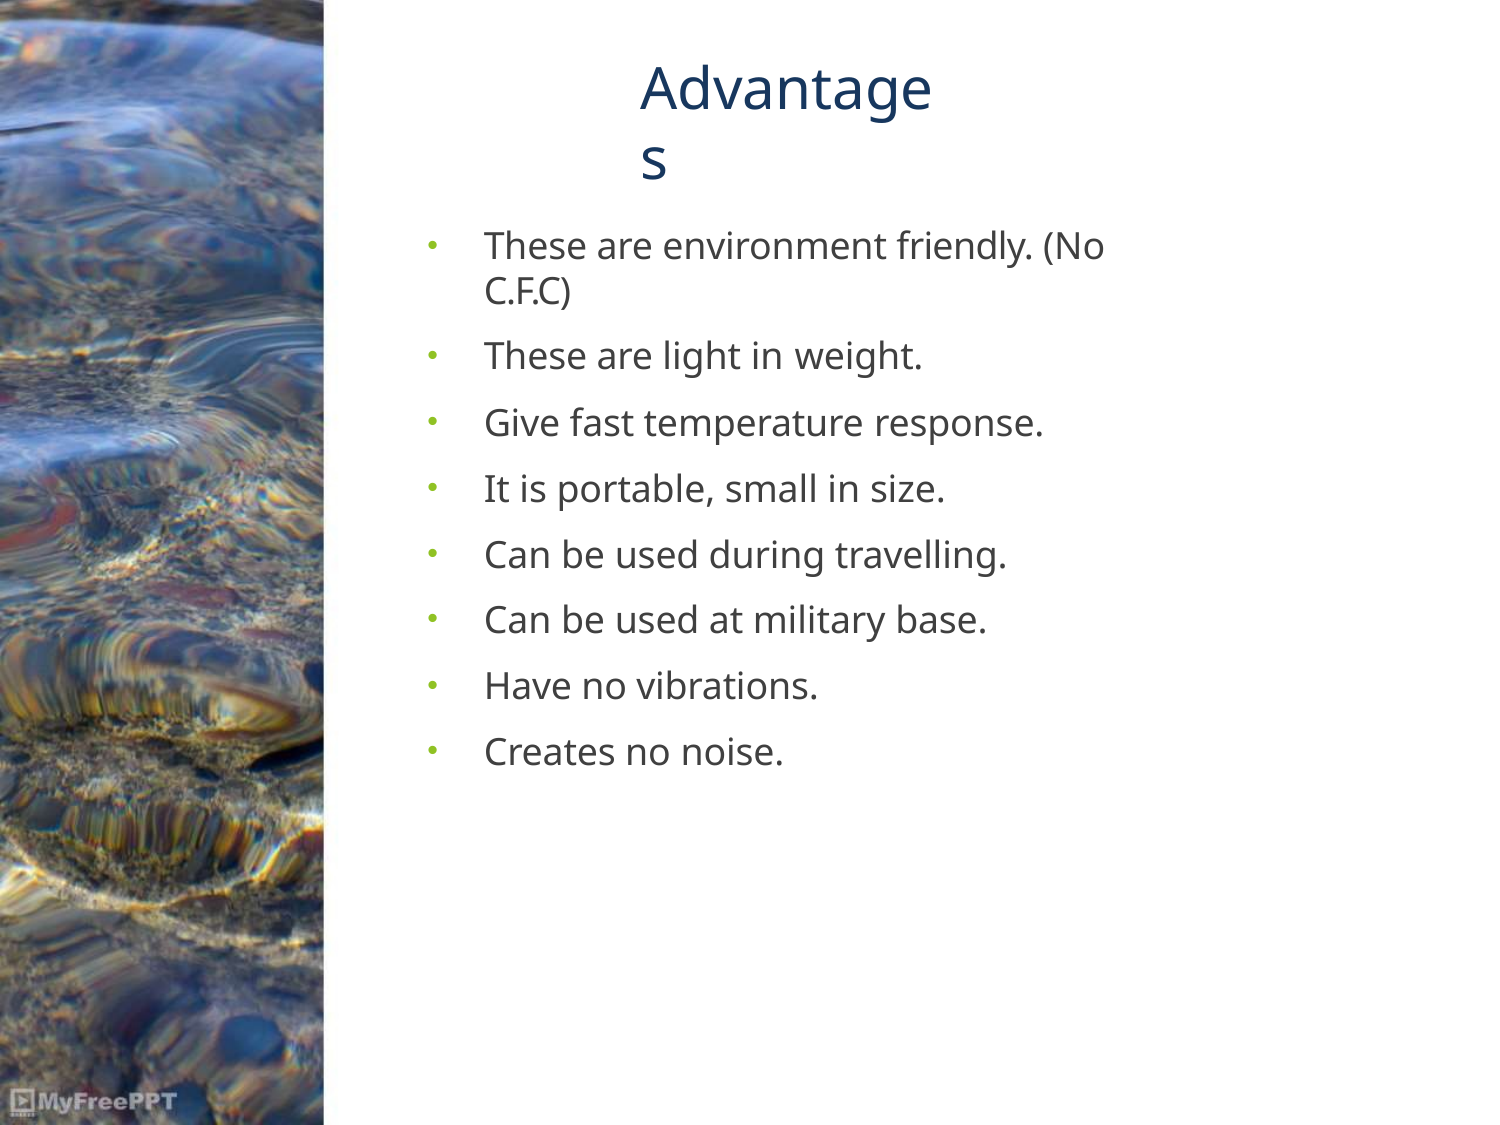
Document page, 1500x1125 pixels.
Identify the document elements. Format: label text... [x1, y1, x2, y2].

text_box These are environment friendly. (No C.F.C) These are light in weight. Give fast temperature response. It is portable, small in size. Can be used during travelling. Can be used at military base. Have no vibrations. Creates no noise. [425, 199, 1202, 773]
title Advantages [638, 48, 940, 199]
picture [0, 0, 339, 1125]
